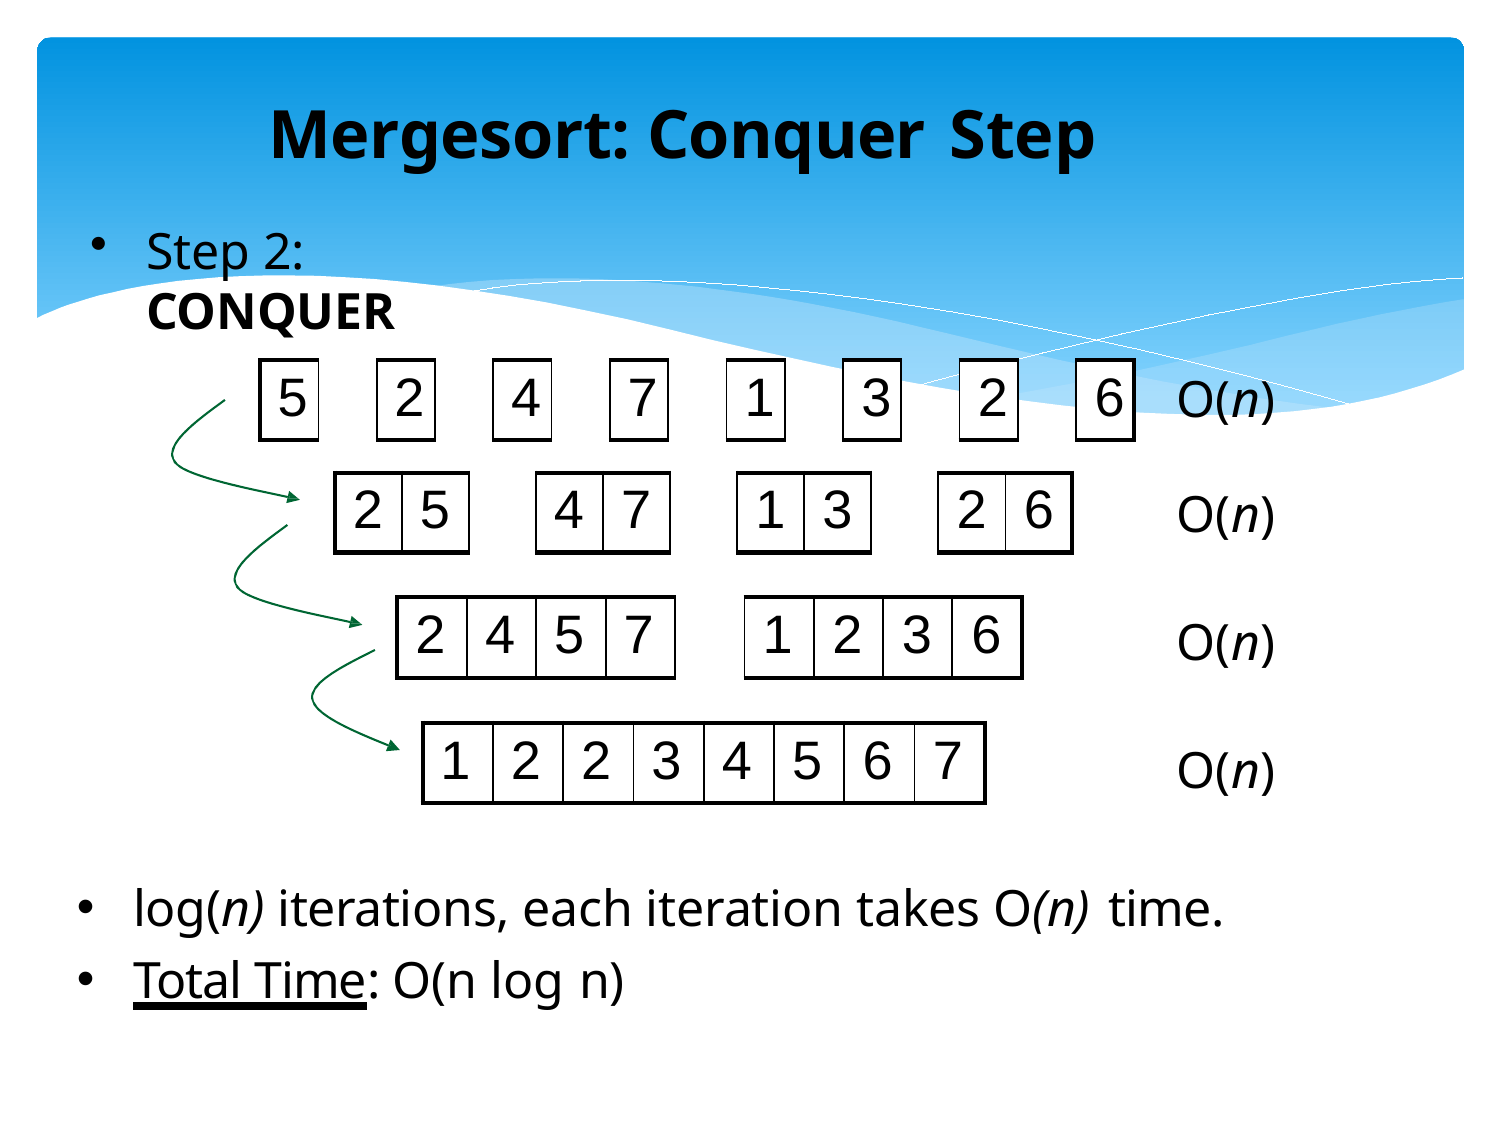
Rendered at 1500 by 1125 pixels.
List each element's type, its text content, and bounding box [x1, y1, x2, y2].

table_header [552, 360, 609, 365]
table_header [786, 360, 842, 365]
table_header [902, 360, 959, 365]
text_box O(n) O(n) O(n) O(n) log(n) iterations, each iteration takes O(n) time. Total Time: O(n log n) [74, 365, 1276, 1009]
table_header [669, 360, 726, 365]
table_header [1019, 360, 1075, 365]
table_header [319, 360, 376, 365]
title Mergesort: Conquer Step [87, 36, 1275, 227]
text_box Step 2: CONQUER [87, 217, 556, 340]
table_header [436, 360, 492, 365]
